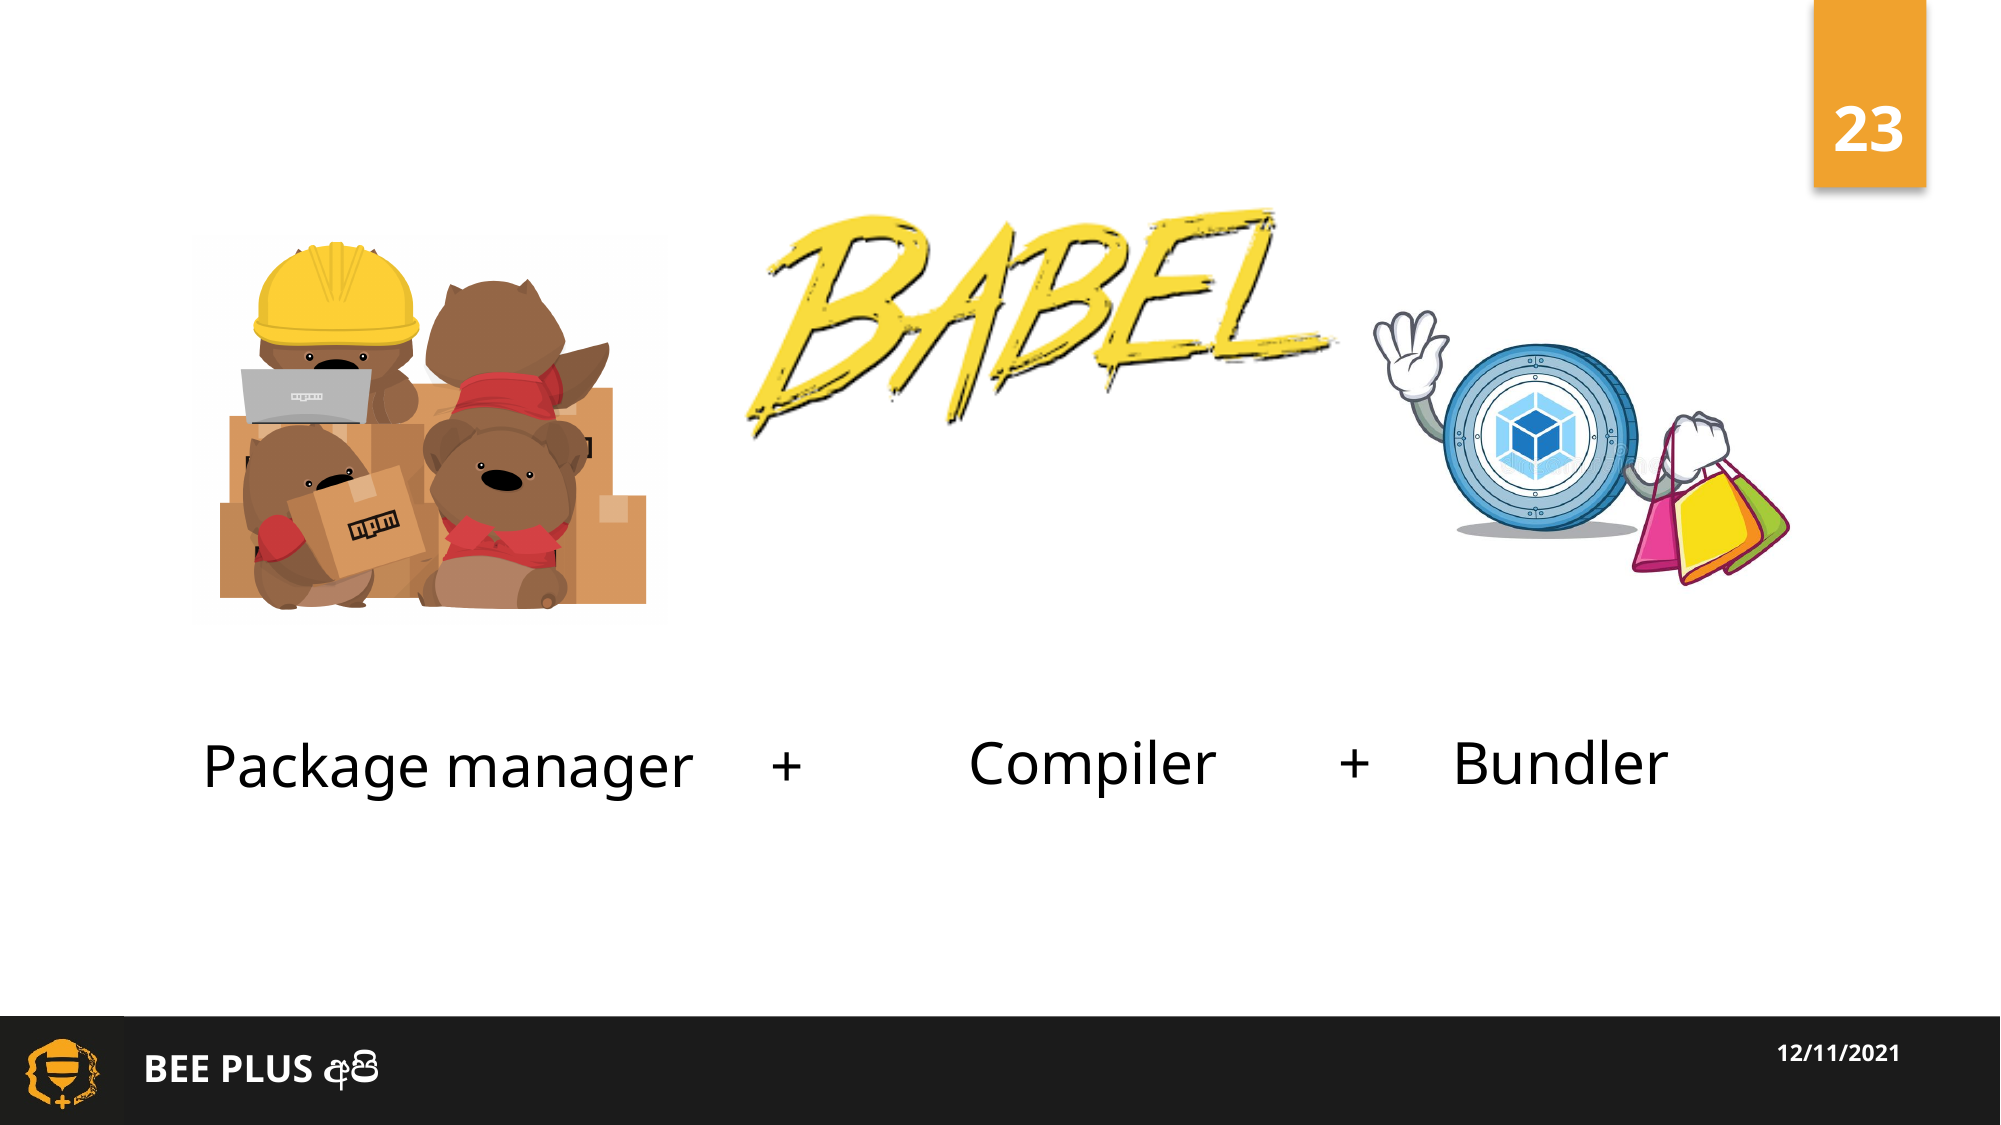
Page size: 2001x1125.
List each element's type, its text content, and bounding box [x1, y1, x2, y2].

picture [686, 163, 1801, 673]
text_box Bundler [1437, 718, 1922, 804]
text_box Compiler + [940, 718, 1425, 804]
picture [191, 235, 668, 626]
picture [0, 1016, 124, 1125]
text_box Package manager + [187, 721, 938, 822]
